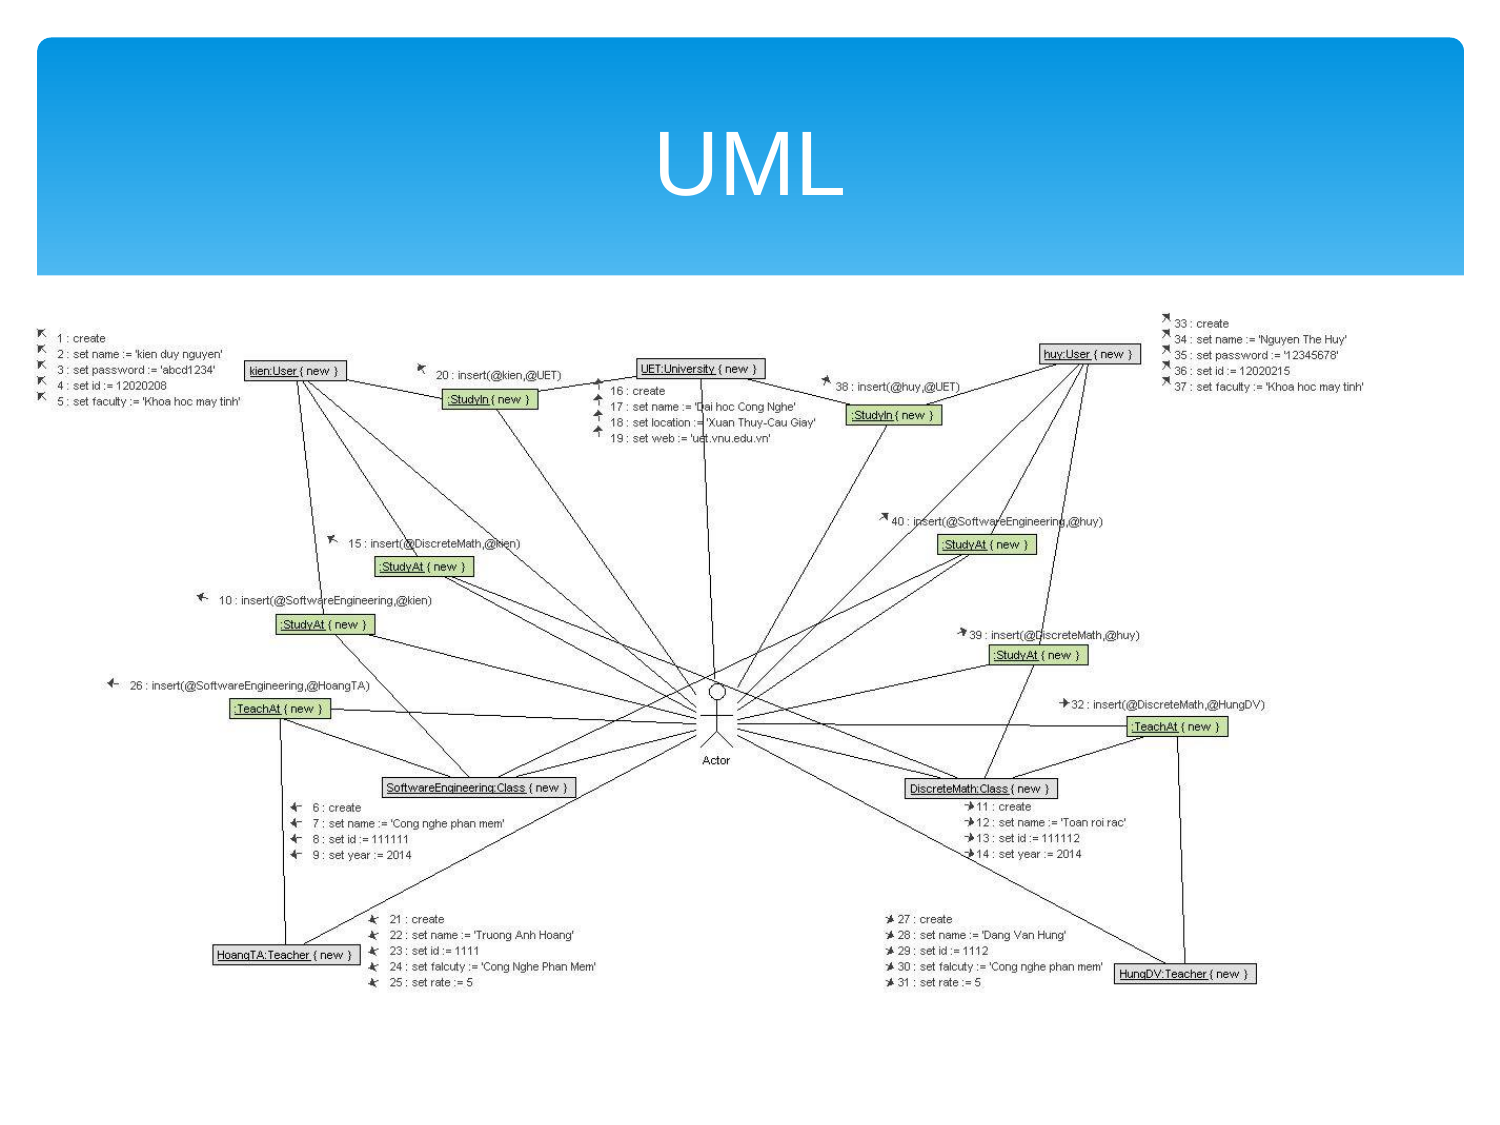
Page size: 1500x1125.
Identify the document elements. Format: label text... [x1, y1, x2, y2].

text_box UML [75, 55, 1425, 261]
picture [0, 294, 1500, 998]
